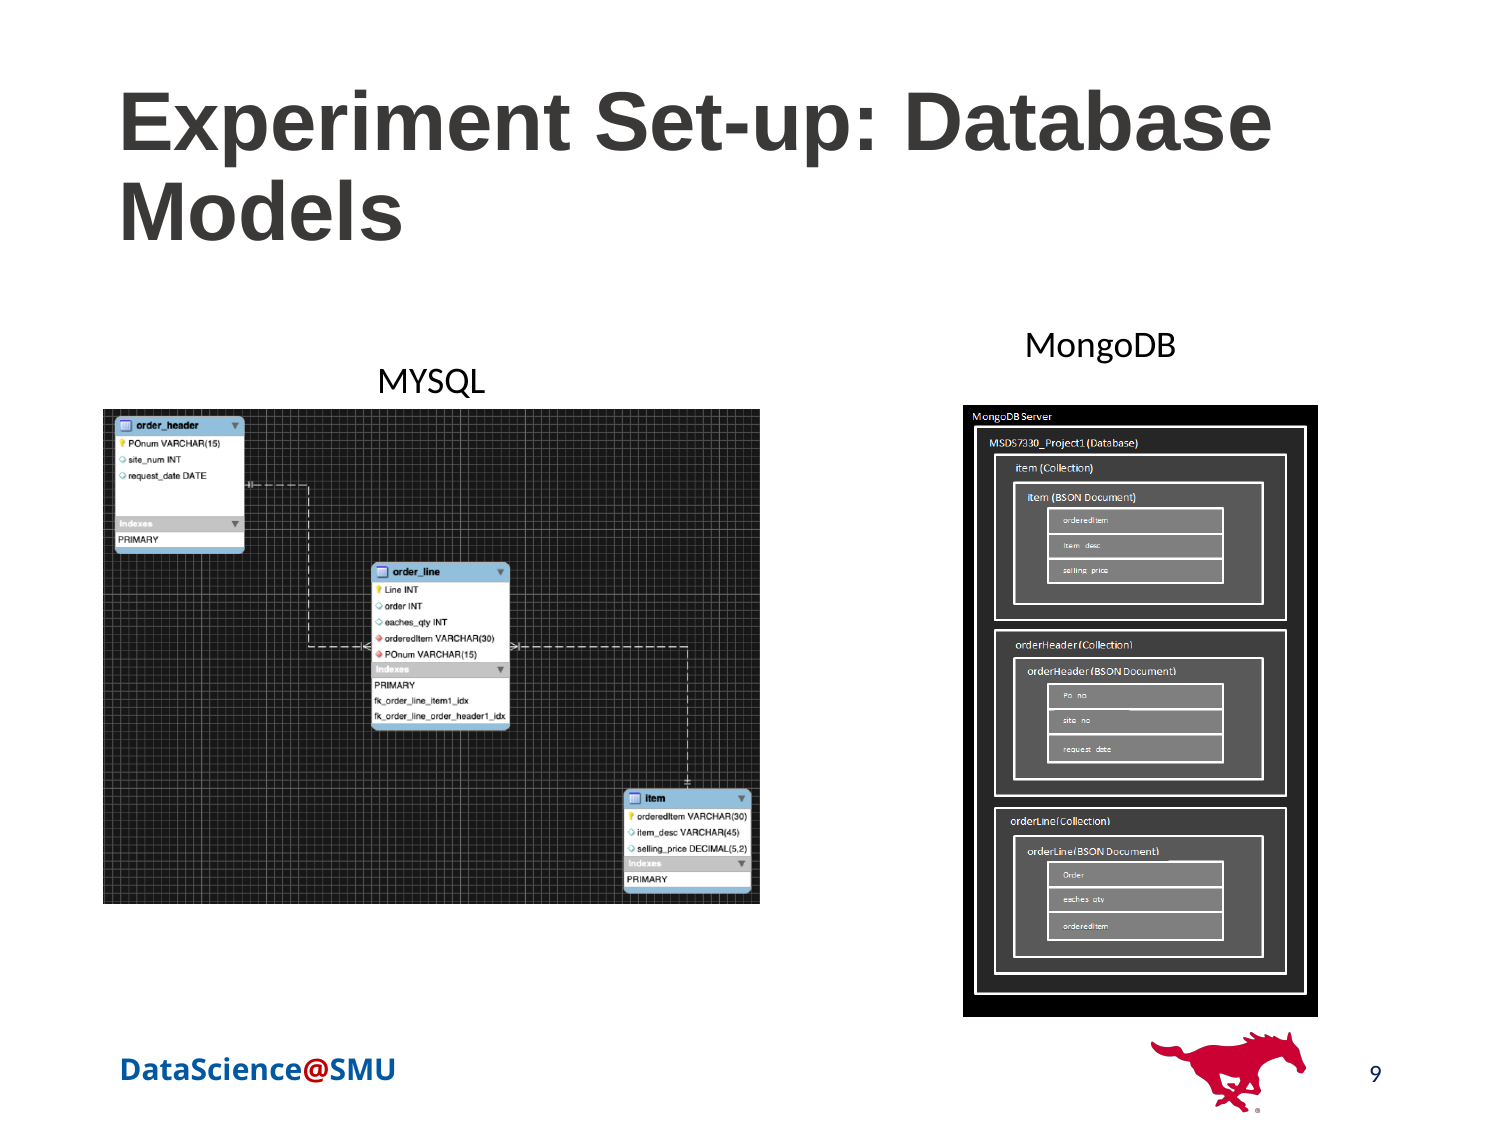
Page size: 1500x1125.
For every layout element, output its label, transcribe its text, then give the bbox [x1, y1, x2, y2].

picture [103, 409, 760, 904]
text_box MongoDB [842, 312, 1359, 373]
slide_number 9 [1059, 1042, 1397, 1103]
picture [963, 405, 1318, 1017]
title Experiment Set-up: Database Models [103, 59, 1397, 278]
text_box MYSQL [173, 348, 690, 409]
picture [1151, 1103, 1306, 1113]
picture [1151, 1032, 1306, 1042]
